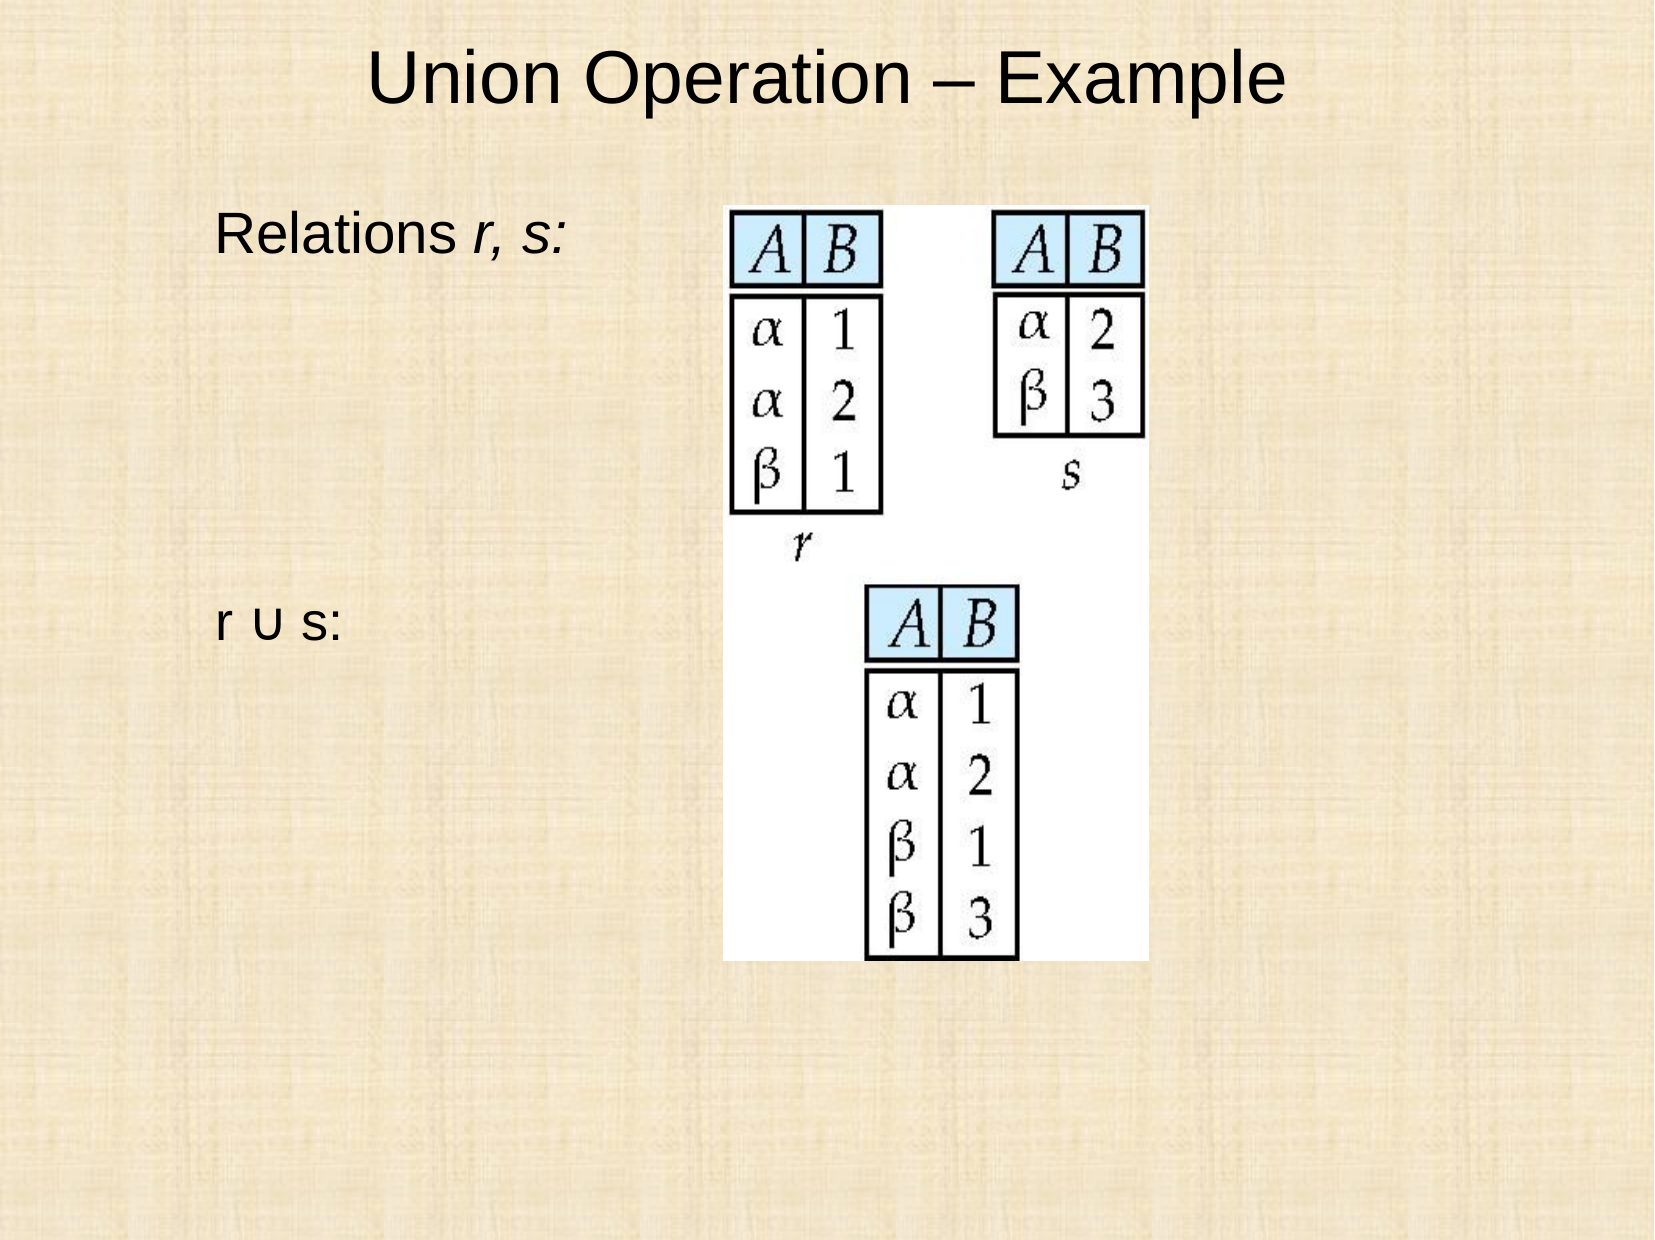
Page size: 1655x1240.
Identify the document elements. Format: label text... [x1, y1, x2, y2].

text_box [722, 205, 1150, 961]
text_box Relations r, s: [212, 193, 574, 266]
text_box r ∪ s: [213, 584, 350, 652]
title Union Operation – Example [364, 26, 1290, 236]
